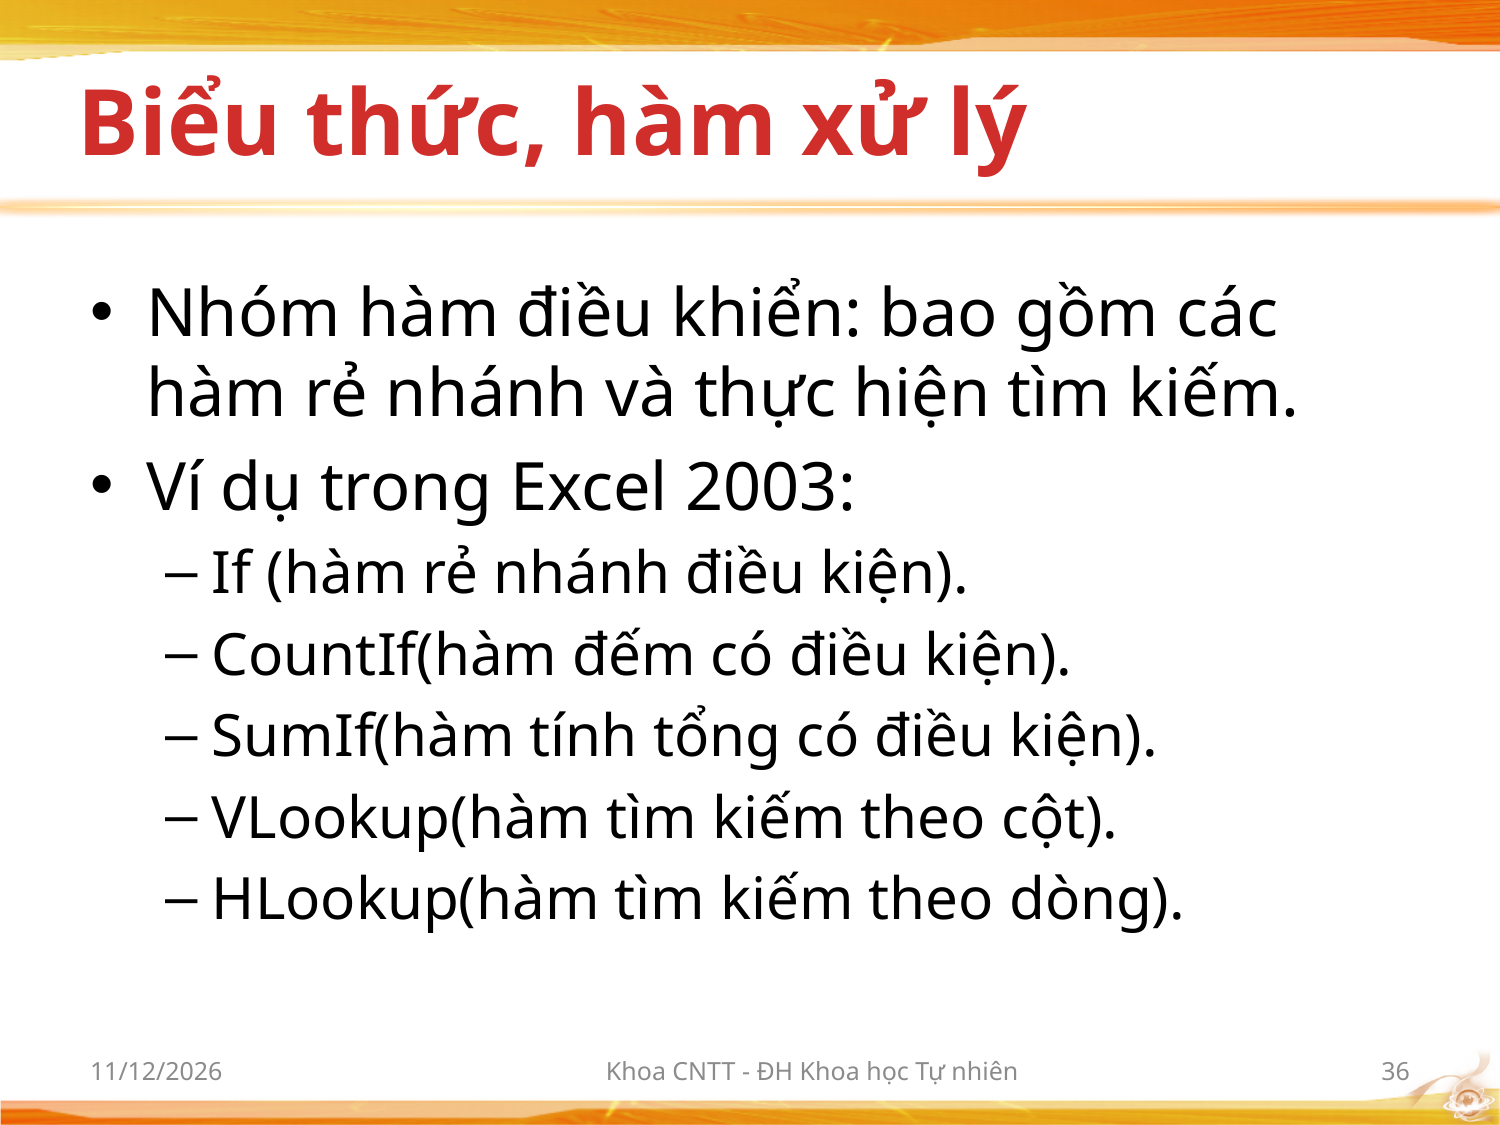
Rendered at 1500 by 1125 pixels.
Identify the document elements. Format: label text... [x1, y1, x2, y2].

picture [2, 1088, 1399, 1124]
picture [0, 0, 1500, 63]
footer Khoa CNTT - ĐH Khoa học Tự nhiên [312, 1042, 1313, 1103]
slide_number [75, 1042, 238, 1103]
title Biểu thức, hàm xử lý [62, 24, 1475, 213]
slide_number 36 [1337, 1042, 1425, 1103]
list Nhóm hàm điều khiển: bao gồm các hàm rẻ nhánh và thực hiện tìm kiếm. Ví dụ trong Excel 2003: If (hàm rẻ nhánh điều kiện). CountIf(hàm đếm có điều kiện). SumIf(hàm tính tổng có điều kiện). VLookup(hàm tìm kiếm theo cột). HLookup(hàm tìm kiếm theo dòng). [75, 262, 1425, 1005]
